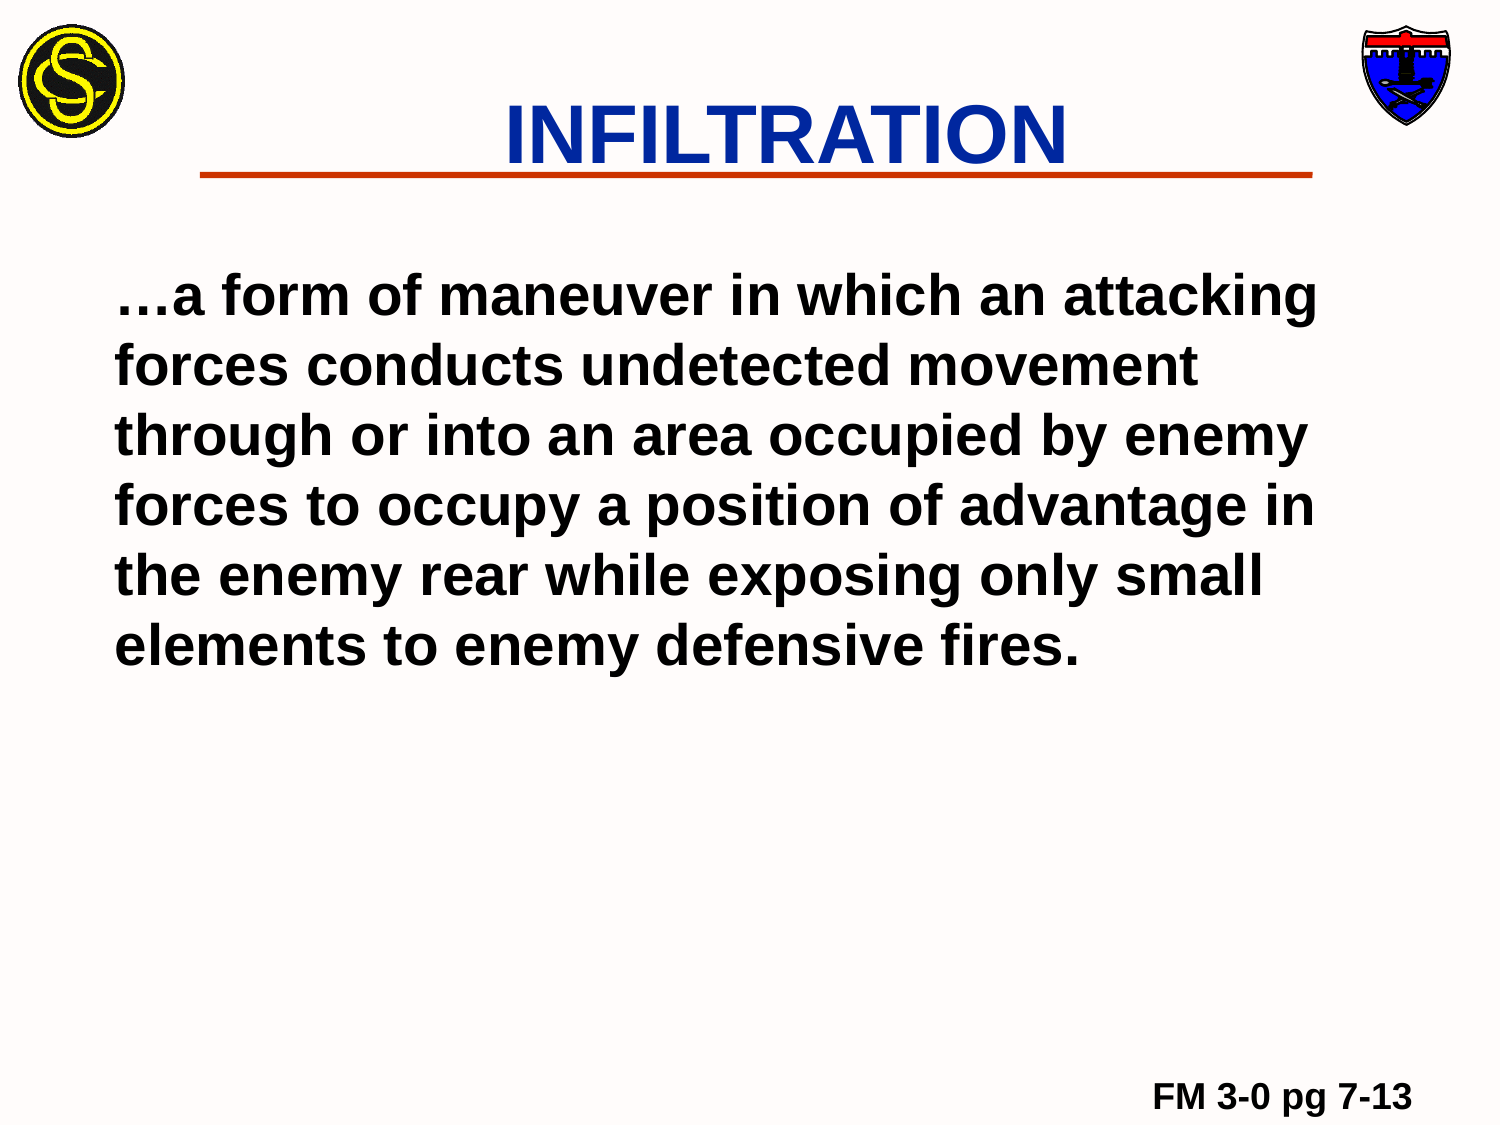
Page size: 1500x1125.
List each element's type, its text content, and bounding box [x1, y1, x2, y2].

text_box FM 3-0 pg 7-13 [1137, 1064, 1500, 1125]
title INFILTRATION [224, 37, 1350, 188]
picture [18, 24, 125, 138]
text_box …a form of maneuver in which an attacking forces conducts undetected movement through or into an area occupied by enemy forces to occupy a position of advantage in the enemy rear while exposing only small elements to enemy defensive fires. [99, 249, 1413, 685]
